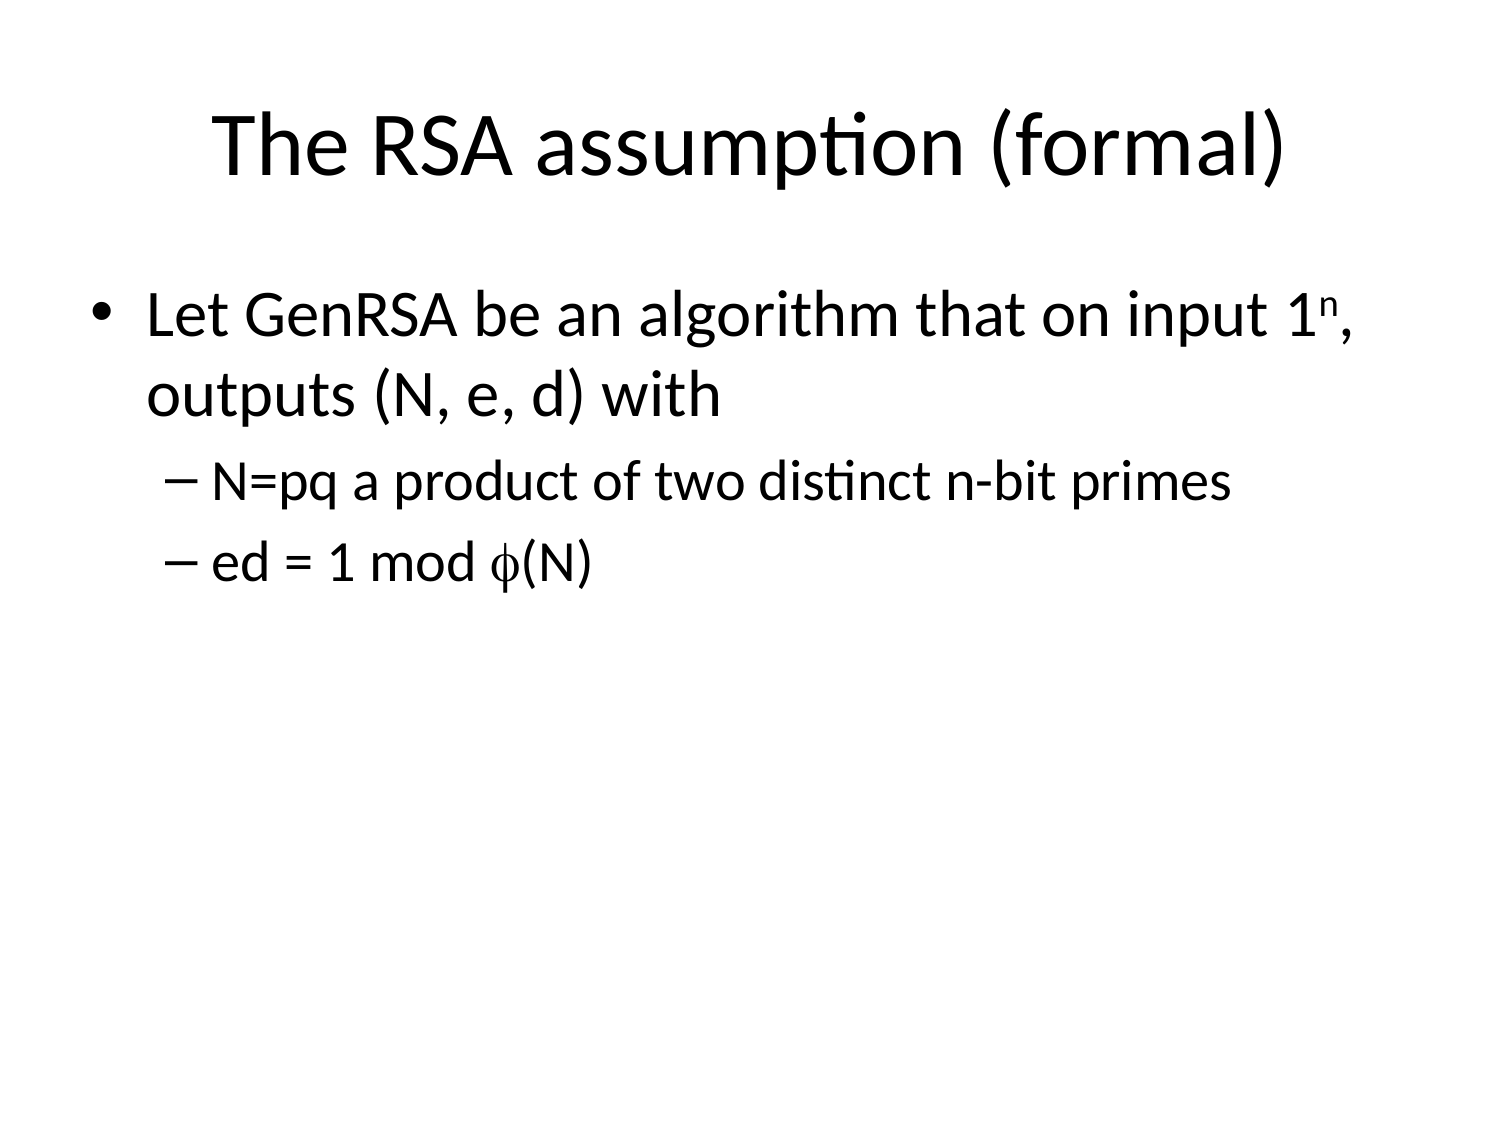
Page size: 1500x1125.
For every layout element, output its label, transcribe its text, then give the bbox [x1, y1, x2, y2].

title The RSA assumption (formal) [75, 45, 1425, 233]
list Let GenRSA be an algorithm that on input 1n, outputs (N, e, d) with N=pq a product of two distinct n-bit primes ed = 1 mod (N) [75, 262, 1425, 1005]
